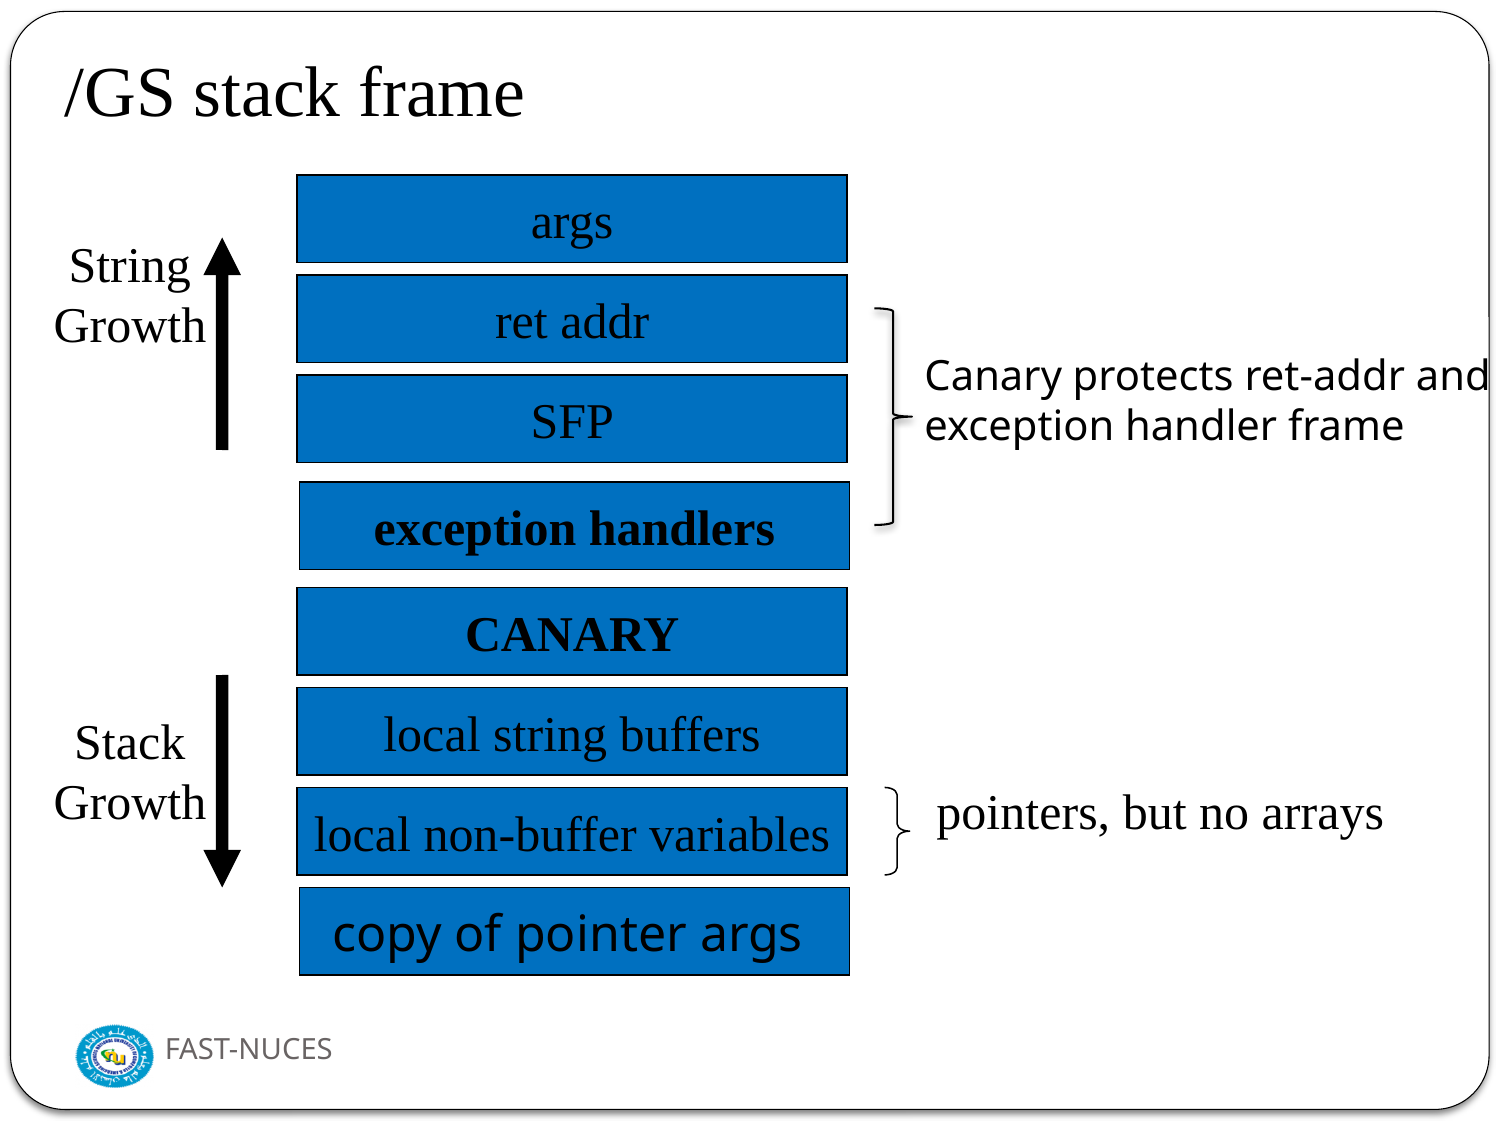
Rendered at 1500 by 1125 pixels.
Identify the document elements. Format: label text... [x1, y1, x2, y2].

picture [123, 1060, 154, 1088]
title /GS stack frame [50, 37, 1400, 146]
text_box ret addr [297, 274, 848, 363]
picture [91, 1038, 138, 1075]
text_box CANARY [297, 587, 848, 675]
text_box local string buffers [297, 687, 848, 775]
text_box [884, 787, 910, 875]
text_box String Growth [38, 224, 222, 360]
text_box Canary protects ret-addr and exception handler frame [909, 341, 1500, 457]
text_box args [297, 174, 848, 263]
picture [74, 1024, 154, 1088]
text_box local non-buffer variables [297, 787, 848, 875]
text_box [215, 674, 229, 888]
text_box exception handlers [299, 481, 850, 570]
footer FAST-NUCES [150, 1012, 800, 1088]
text_box copy of pointer args [299, 887, 850, 975]
text_box SFP [297, 374, 848, 463]
text_box [222, 237, 229, 451]
text_box Stack Growth [38, 702, 222, 838]
text_box pointers, but no arrays [921, 771, 1400, 847]
text_box [874, 307, 913, 527]
